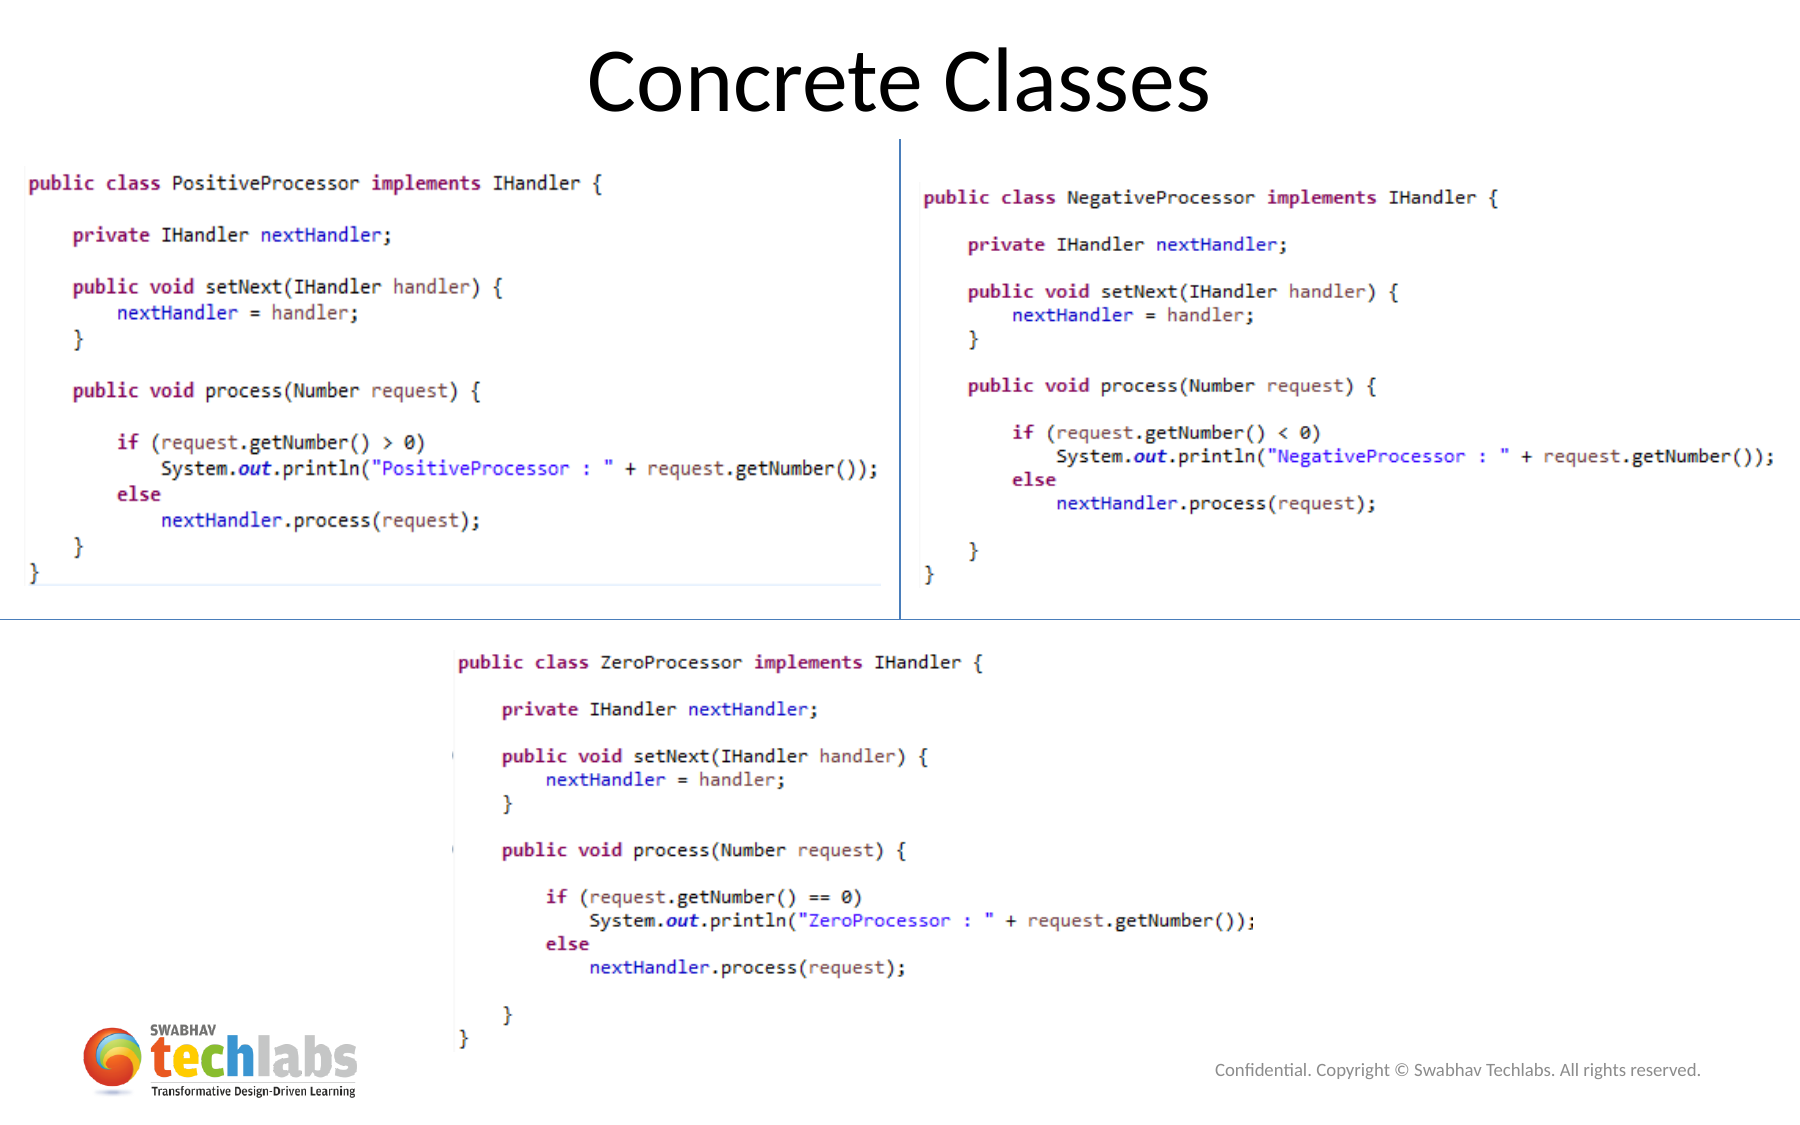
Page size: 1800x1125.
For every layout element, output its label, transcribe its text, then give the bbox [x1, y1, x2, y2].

picture [919, 182, 1776, 588]
picture [75, 1024, 357, 1101]
title Concrete Classes [135, 0, 1665, 195]
picture [24, 166, 881, 587]
picture [451, 650, 1253, 1053]
